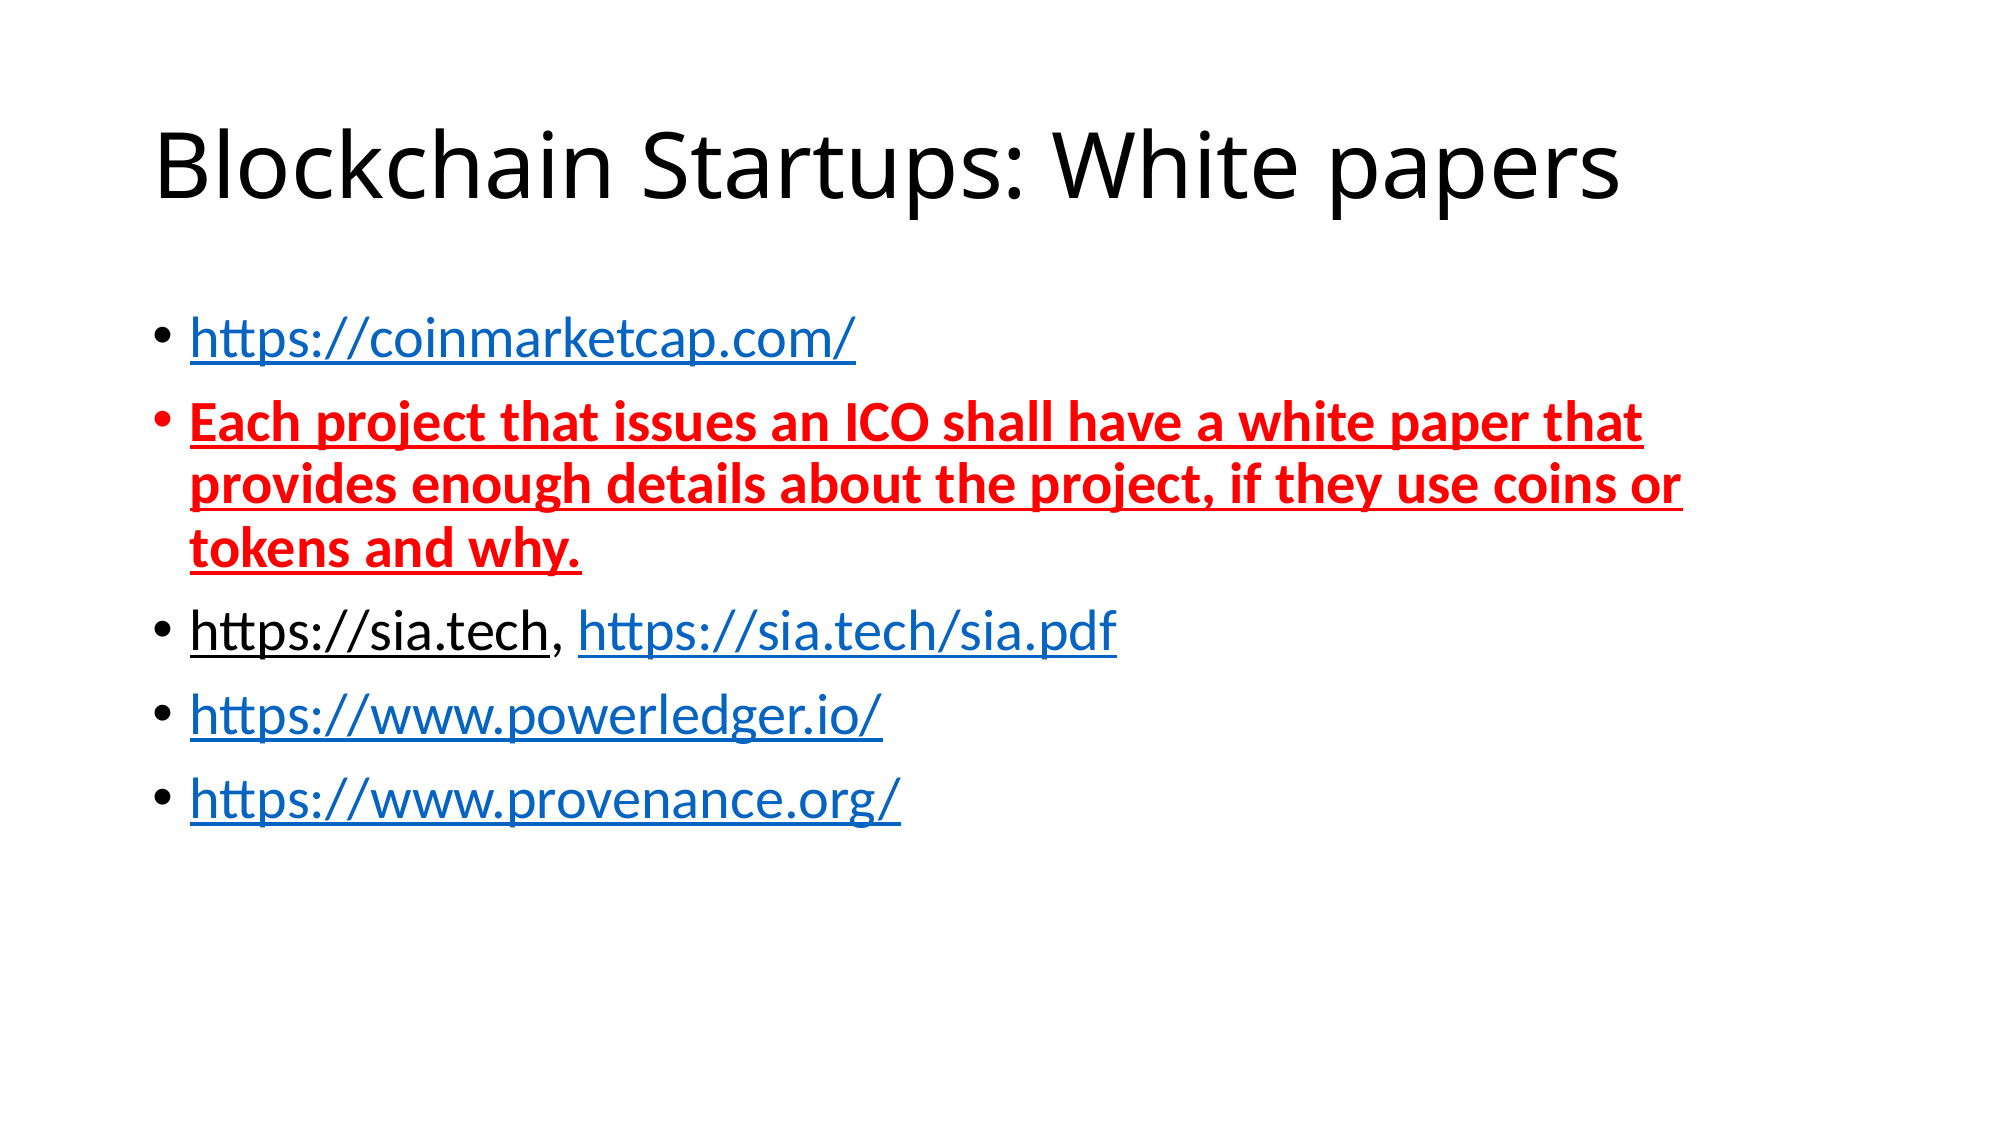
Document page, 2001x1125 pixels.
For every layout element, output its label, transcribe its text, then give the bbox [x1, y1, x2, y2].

title Blockchain Startups: White papers [137, 59, 1863, 278]
list https://coinmarketcap.com/ Each project that issues an ICO shall have a white paper that provides enough details about the project, if they use coins or tokens and why. https://sia.tech, https://sia.tech/sia.pdf https://www.powerledger.io/ https://www.provenance.org/ [137, 299, 1863, 1014]
